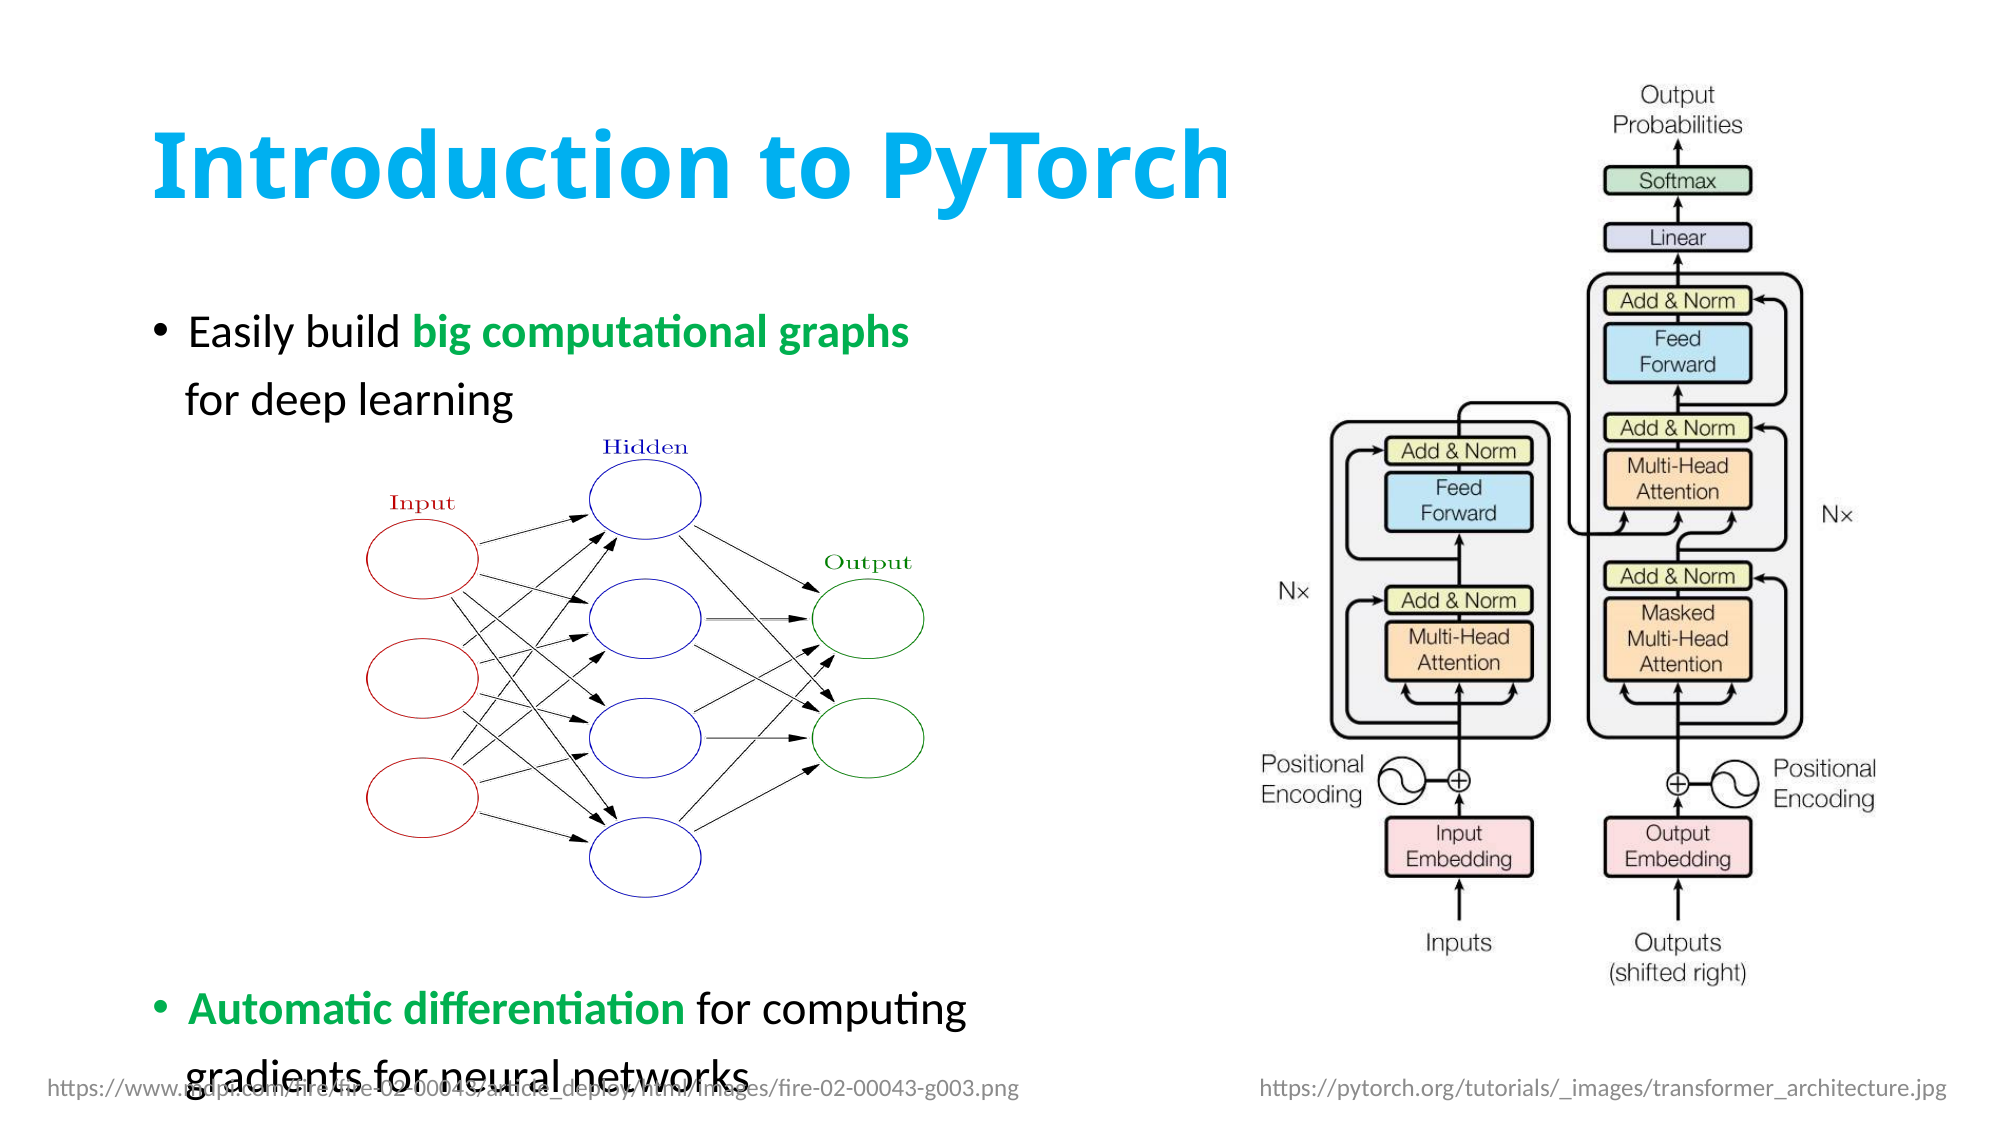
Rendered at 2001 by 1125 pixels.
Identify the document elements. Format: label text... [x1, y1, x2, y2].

title Introduction to PyTorch [137, 59, 1226, 278]
text_box https://pytorch.org/tutorials/_images/transformer_architecture.jpg [1110, 1053, 2000, 1121]
list Easily build big computational graphs for deep learning Automatic differentiation for computing gradients for neural networks [137, 299, 1863, 1056]
picture [1226, 50, 1935, 1016]
picture [366, 437, 926, 918]
footer https://www.mdpi.com/fire/fire-02-00043/article_deploy/html/images/fire-02-00043-g003.png [0, 1056, 1110, 1117]
